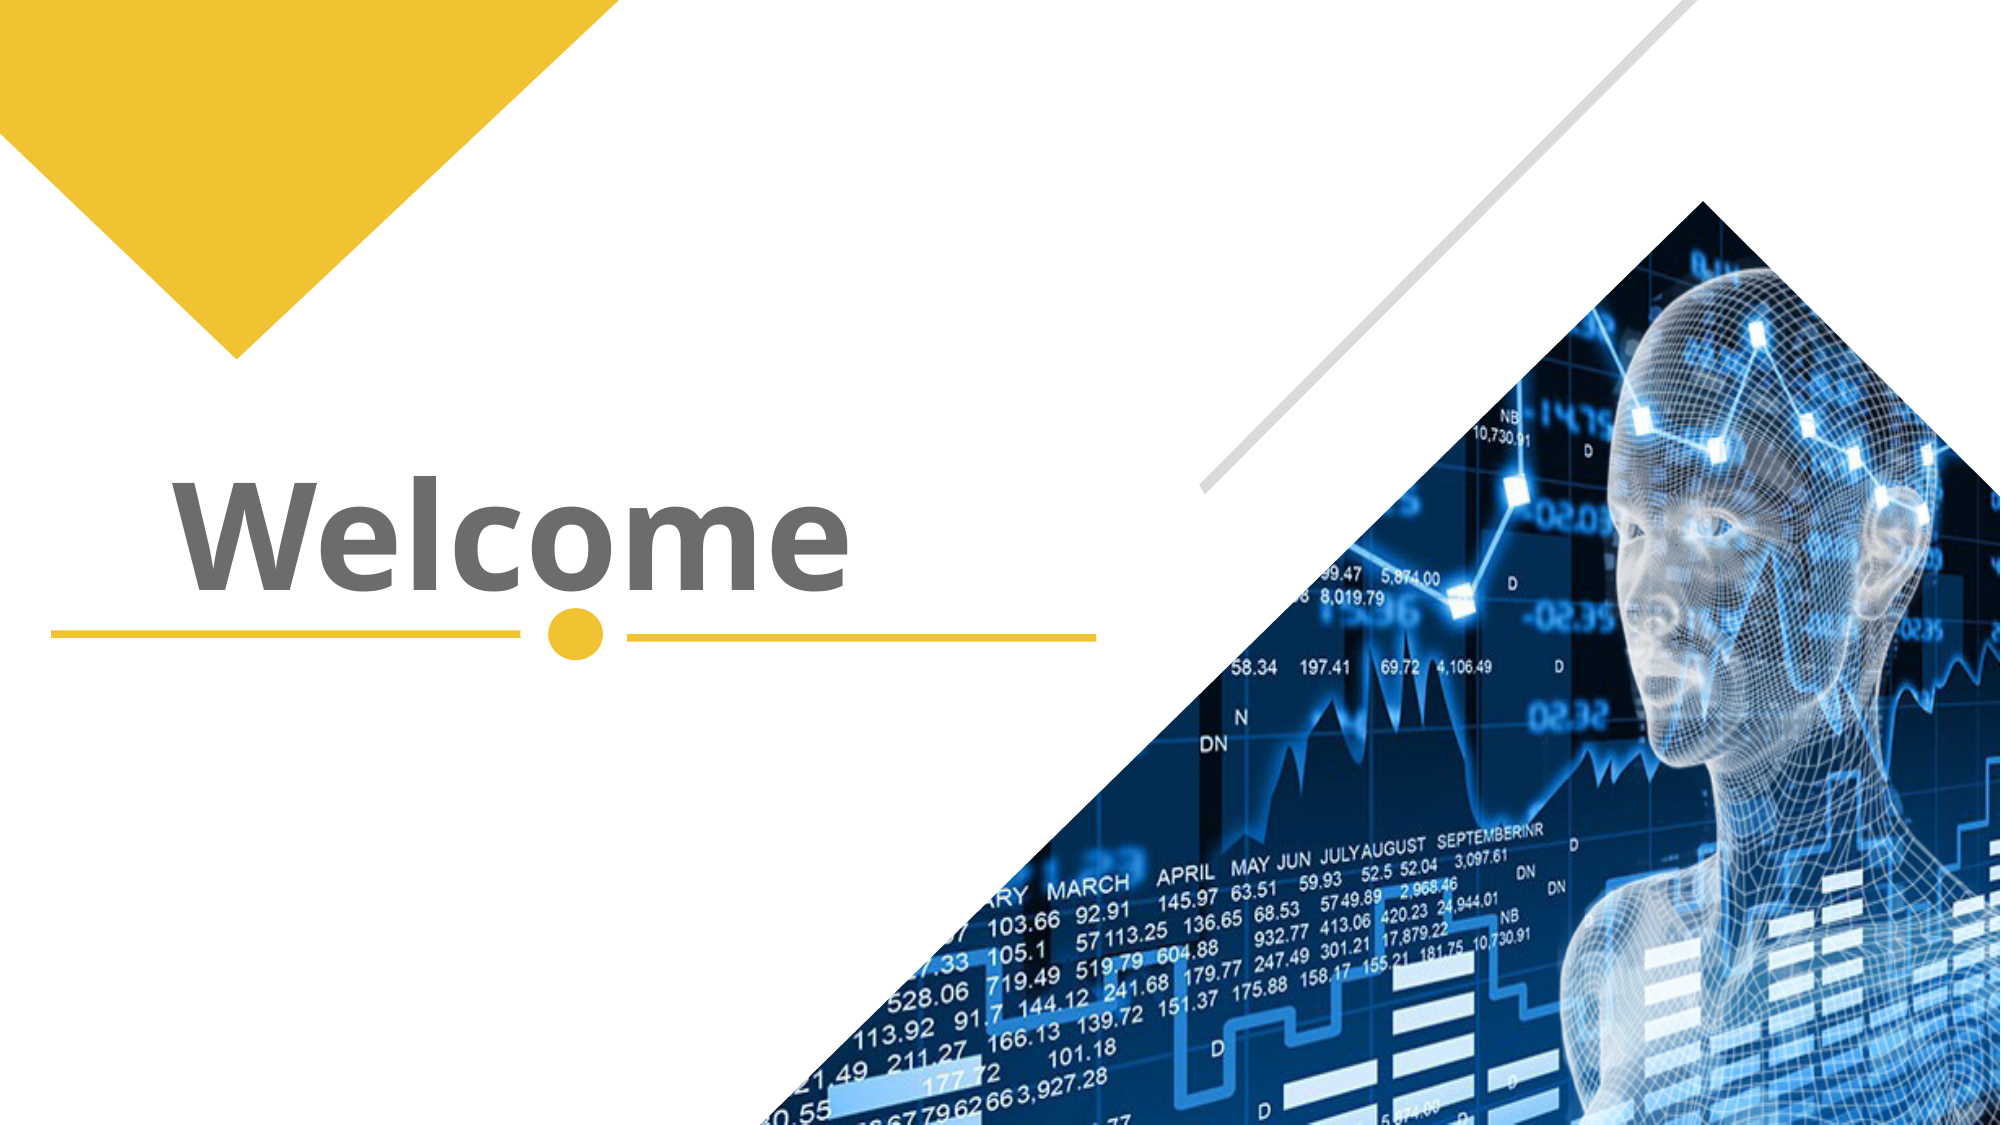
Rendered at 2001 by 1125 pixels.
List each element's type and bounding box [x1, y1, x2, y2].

text_box [758, 199, 2000, 1125]
text_box [1197, 0, 1700, 497]
text_box [50, 433, 1097, 661]
text_box [0, 0, 621, 361]
